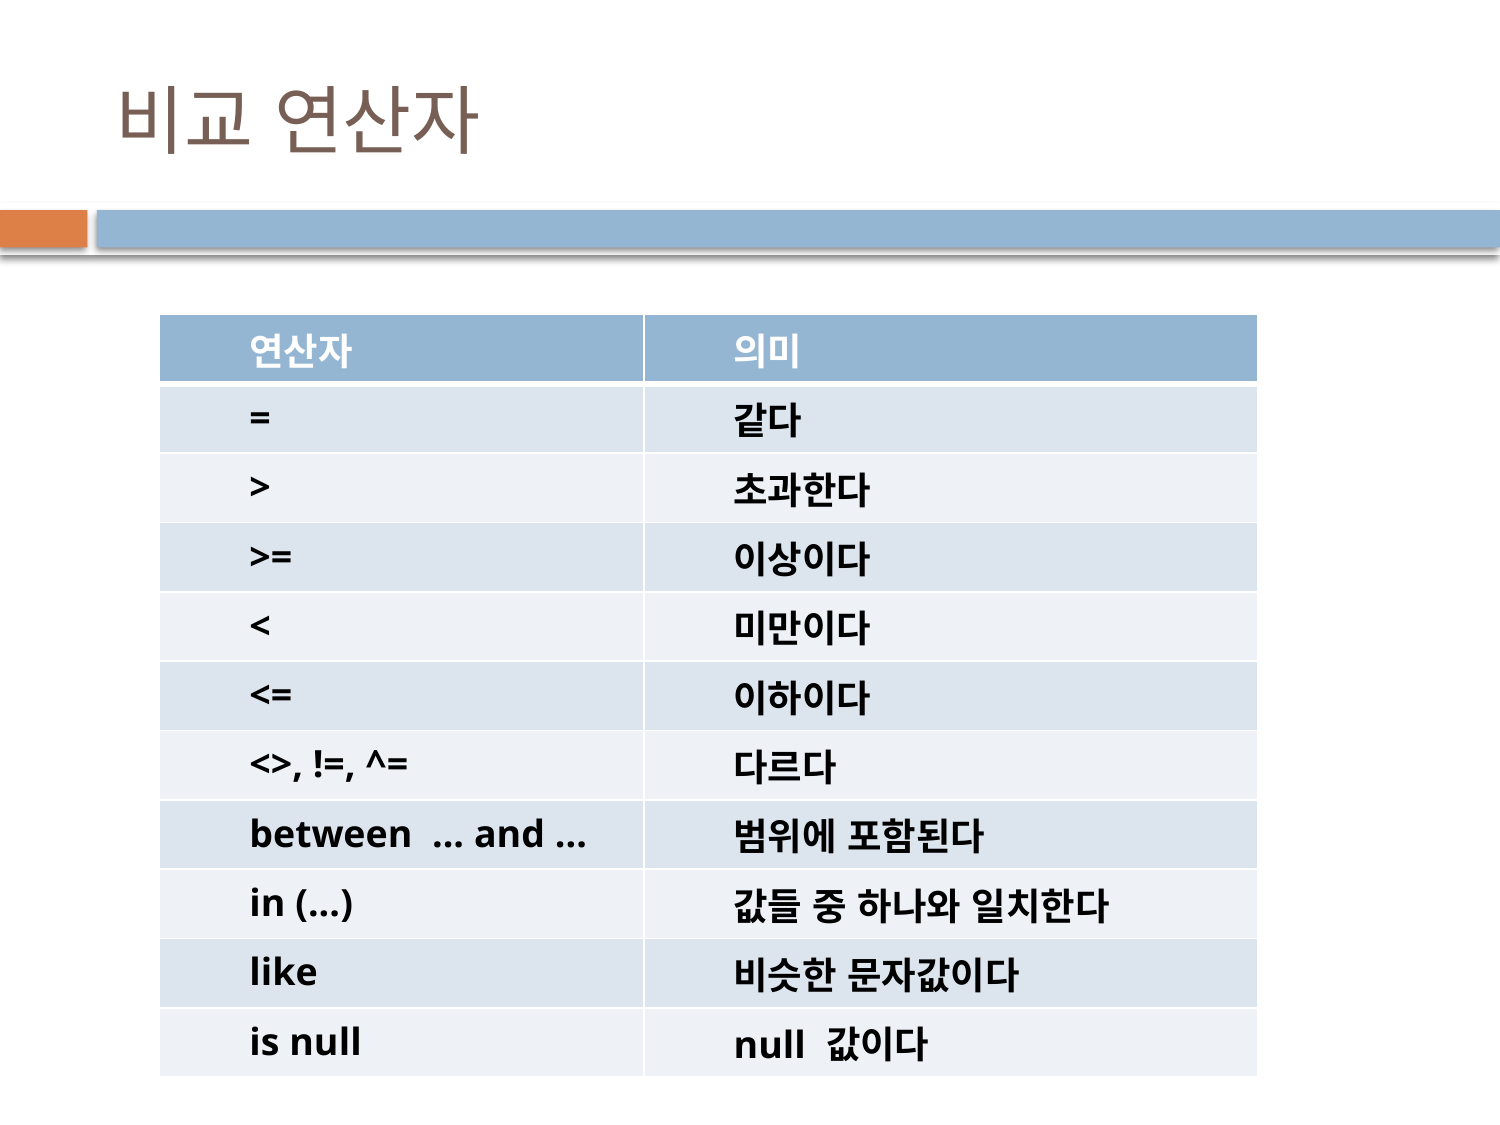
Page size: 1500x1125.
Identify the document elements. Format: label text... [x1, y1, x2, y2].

table_cell 값들 중 하나와 일치한다 [645, 870, 1257, 938]
table_cell 미만이다 [645, 593, 1257, 660]
table_cell 이상이다 [645, 523, 1257, 591]
table_cell <= [160, 662, 643, 730]
table_cell 범위에 포함된다 [645, 801, 1257, 868]
table_cell is null [160, 1009, 643, 1076]
table_cell = [160, 387, 643, 452]
table_header 연산자 [160, 315, 643, 381]
table_cell 같다 [645, 387, 1257, 452]
table_cell 비슷한 문자값이다 [645, 939, 1257, 1007]
table_cell 다르다 [645, 731, 1257, 799]
table_cell > [160, 454, 643, 522]
table_cell like [160, 939, 643, 1007]
table_cell 이하이다 [645, 662, 1257, 730]
table_cell >= [160, 523, 643, 591]
table_header 의미 [645, 315, 1257, 381]
title 비교 연산자 [100, 37, 1438, 200]
table_cell < [160, 593, 643, 660]
table_cell 초과한다 [645, 454, 1257, 522]
table_cell between ... and ... [160, 801, 643, 868]
list [100, 262, 1438, 1000]
table_cell in (...) [160, 870, 643, 938]
table_cell <>, !=, ^= [160, 731, 643, 799]
table_cell null 값이다 [645, 1009, 1257, 1076]
